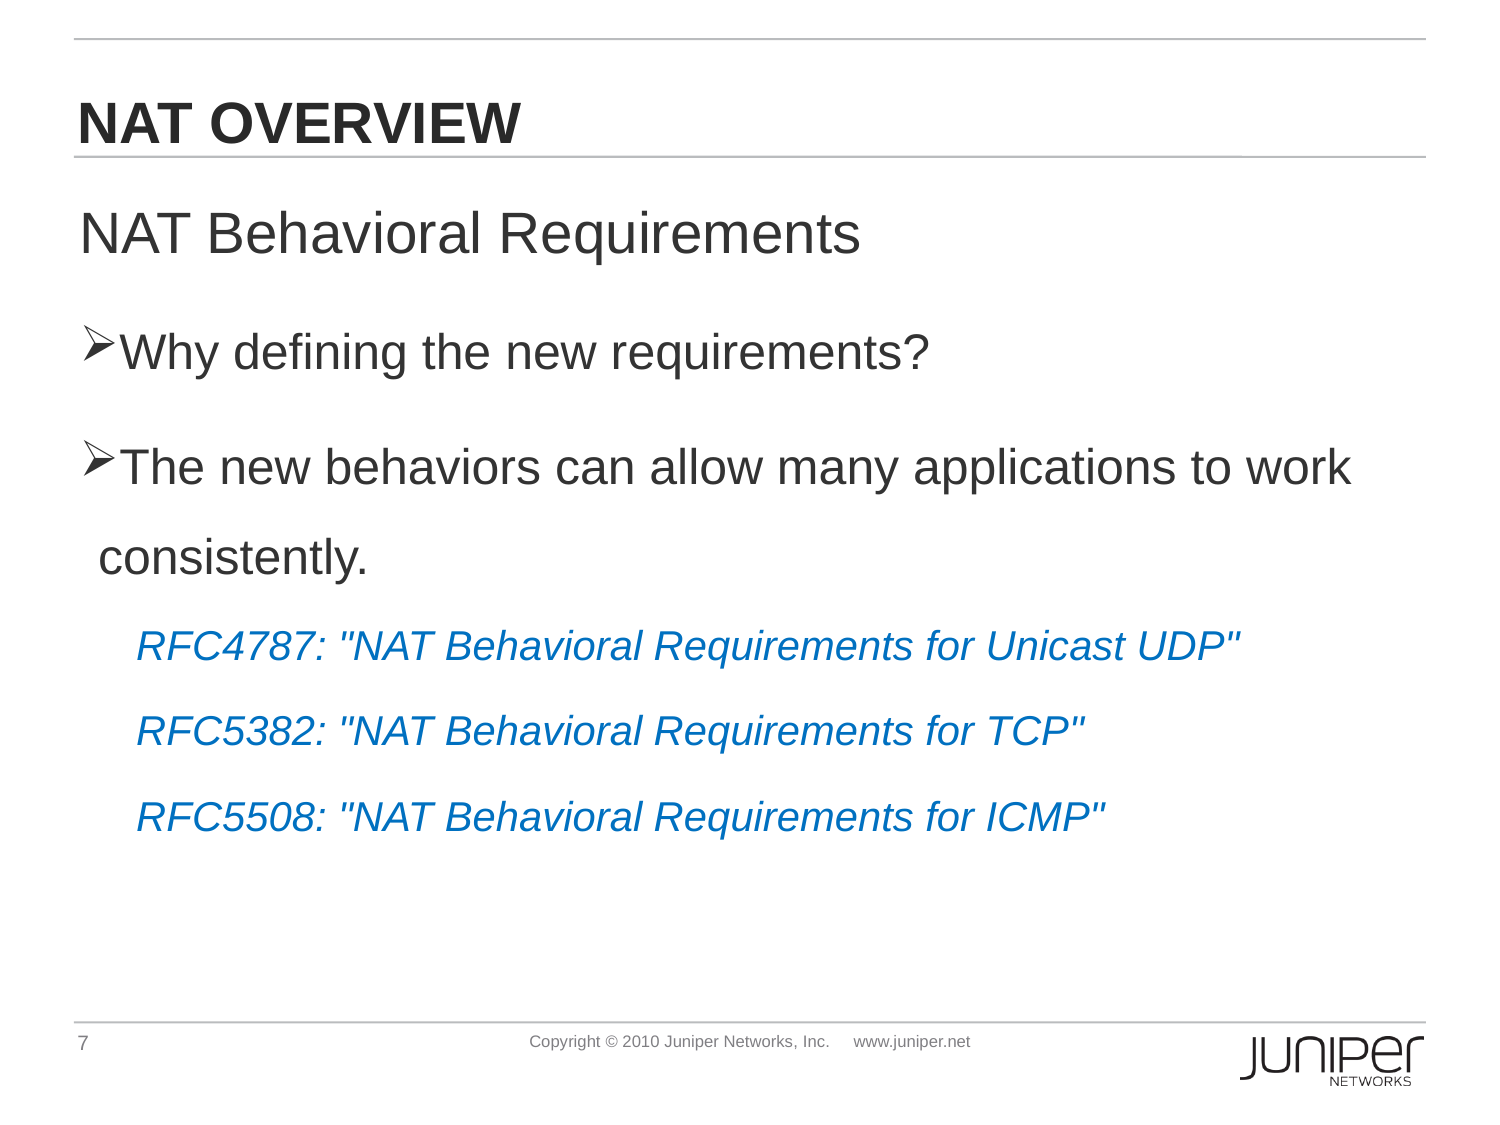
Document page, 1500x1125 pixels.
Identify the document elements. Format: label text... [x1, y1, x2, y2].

list NAT Behavioral Requirements Why defining the new requirements? The new behaviors can allow many applications to work consistently. RFC4787: "NAT Behavioral Requirements for Unicast UDP" RFC5382: "NAT Behavioral Requirements for TCP" RFC5508: "NAT Behavioral Requirements for ICMP" [79, 187, 1427, 994]
title NAT Overview [77, 41, 1427, 164]
picture [1240, 1036, 1424, 1086]
